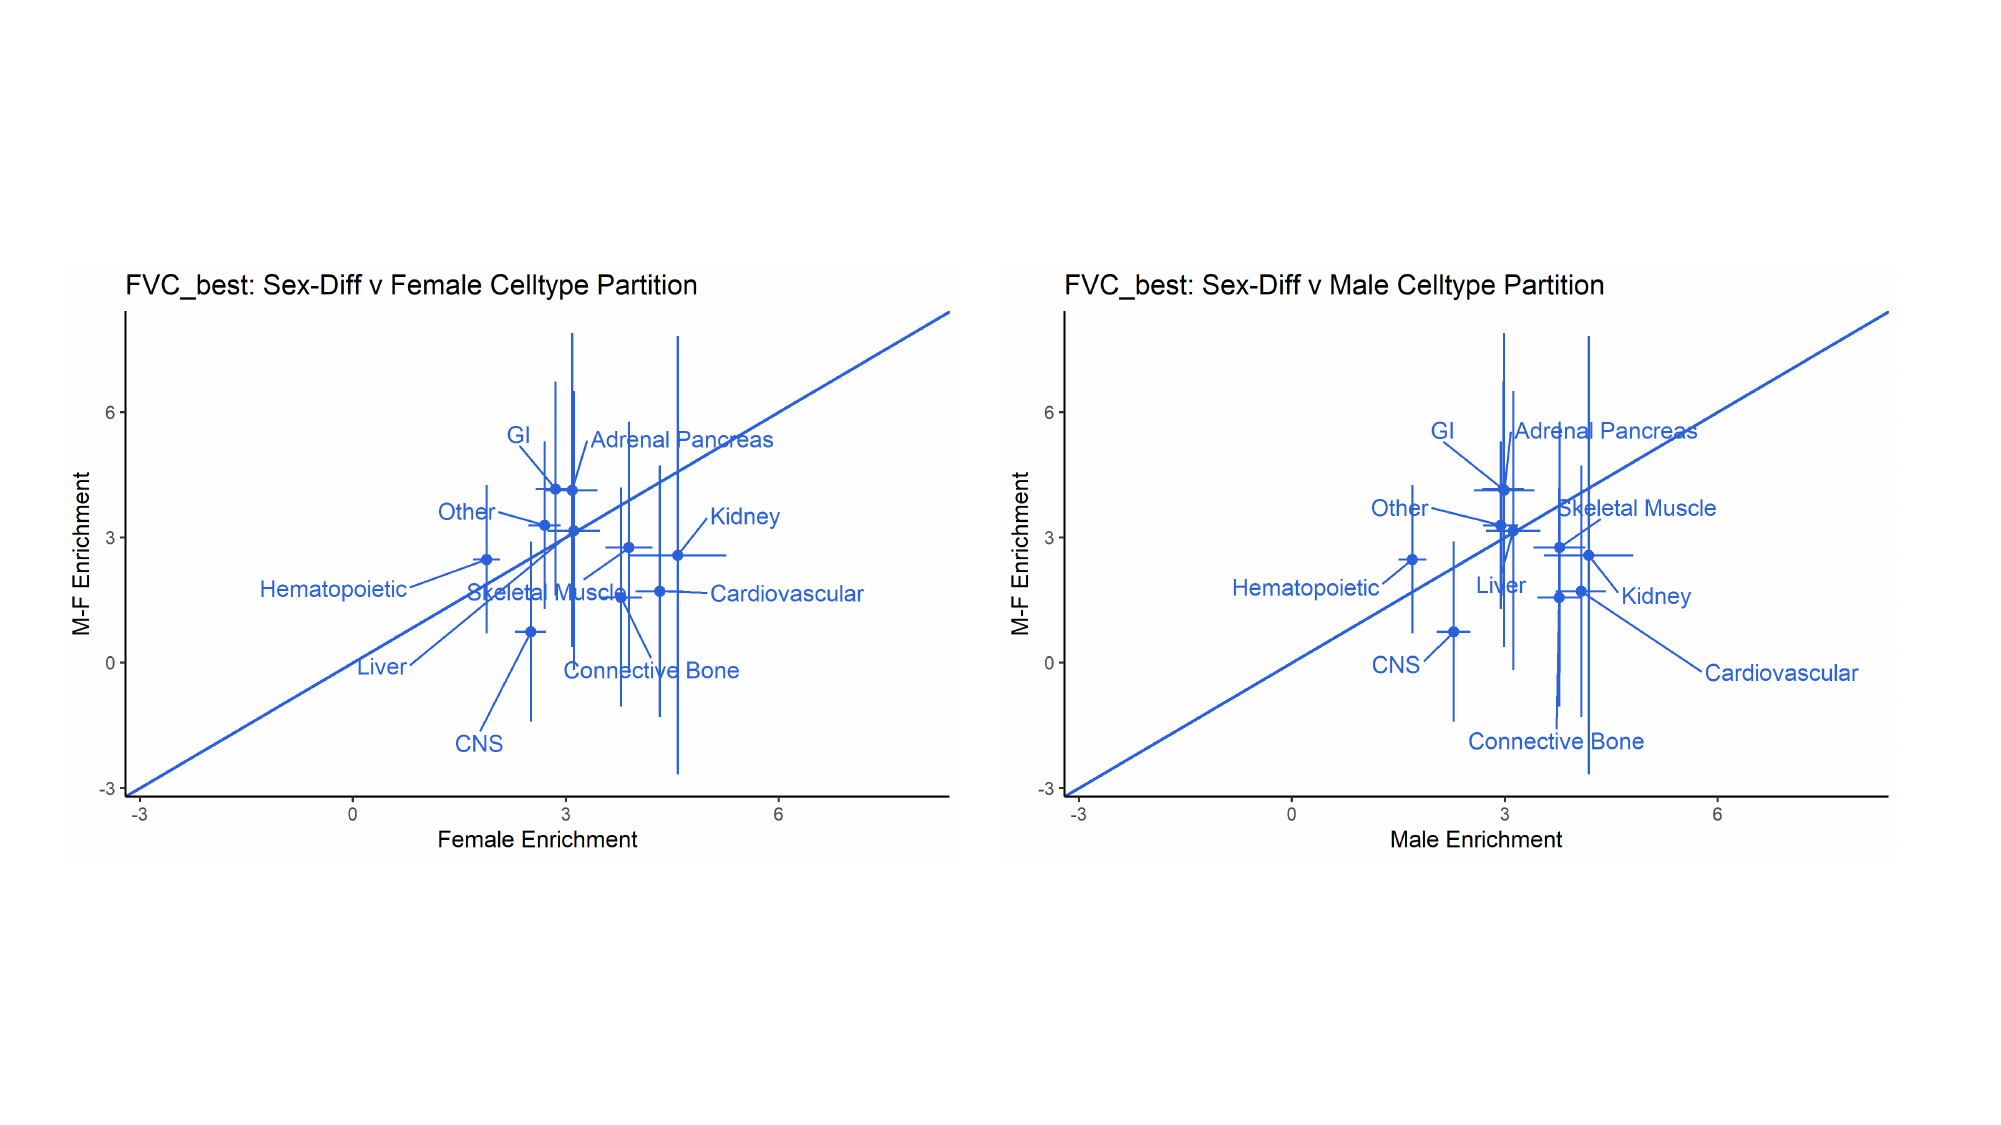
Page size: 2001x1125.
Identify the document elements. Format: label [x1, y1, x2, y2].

picture [999, 262, 1900, 863]
picture [59, 262, 961, 863]
